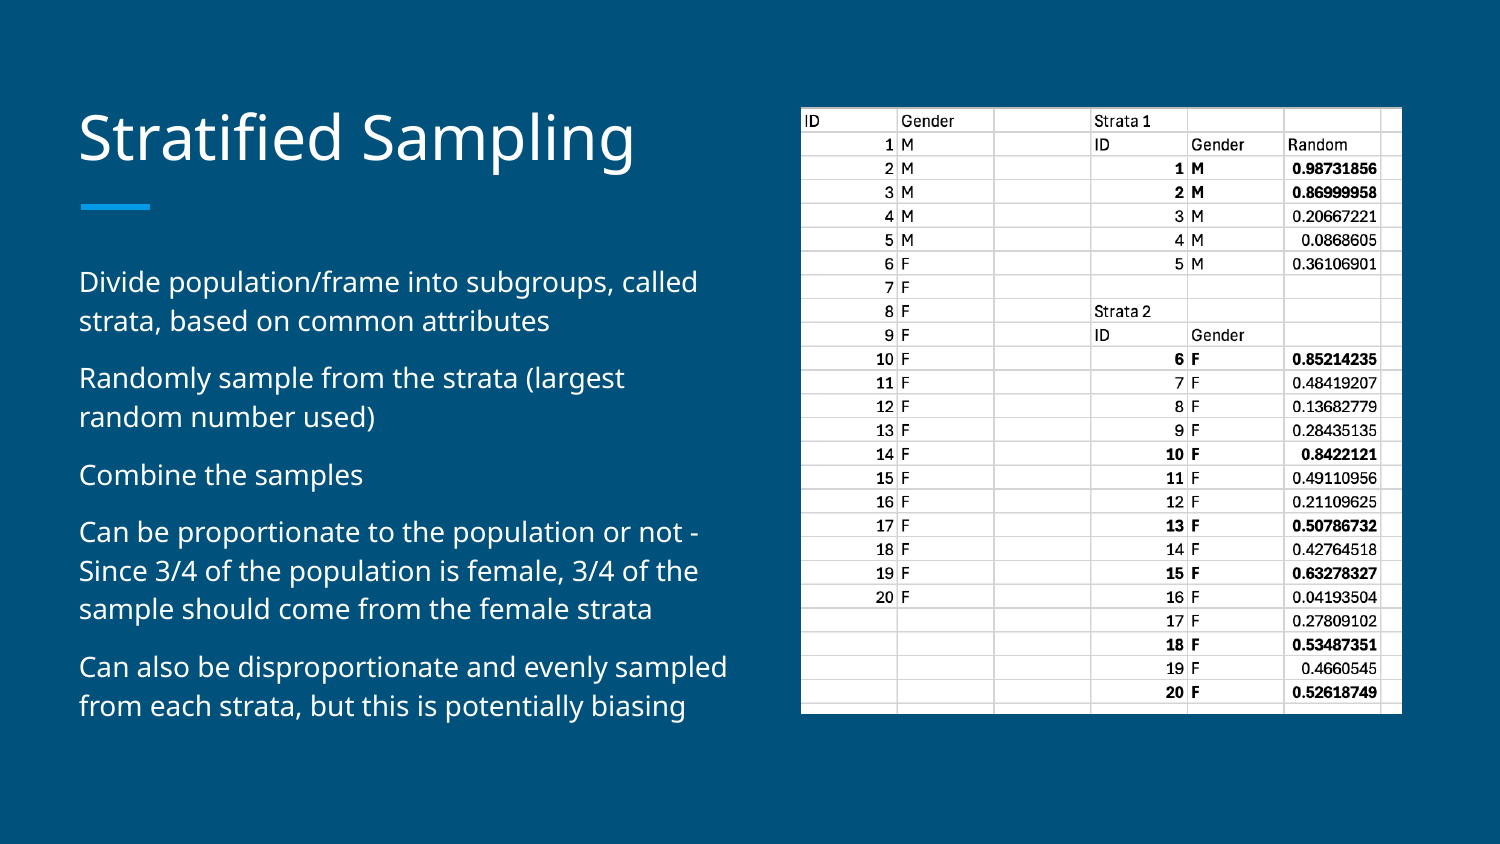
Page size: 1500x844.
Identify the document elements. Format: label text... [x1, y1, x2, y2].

title Stratified Sampling [63, 75, 1437, 188]
list Divide population/frame into subgroups, called strata, based on common attributes Randomly sample from the strata (largest random number used) Combine the samples Can be proportionate to the population or not - Since 3/4 of the population is female, 3/4 of the sample should come from the female strata Can also be disproportionate and evenly sampled from each strata, but this is potentially biasing [63, 244, 751, 750]
picture [802, 108, 1401, 713]
